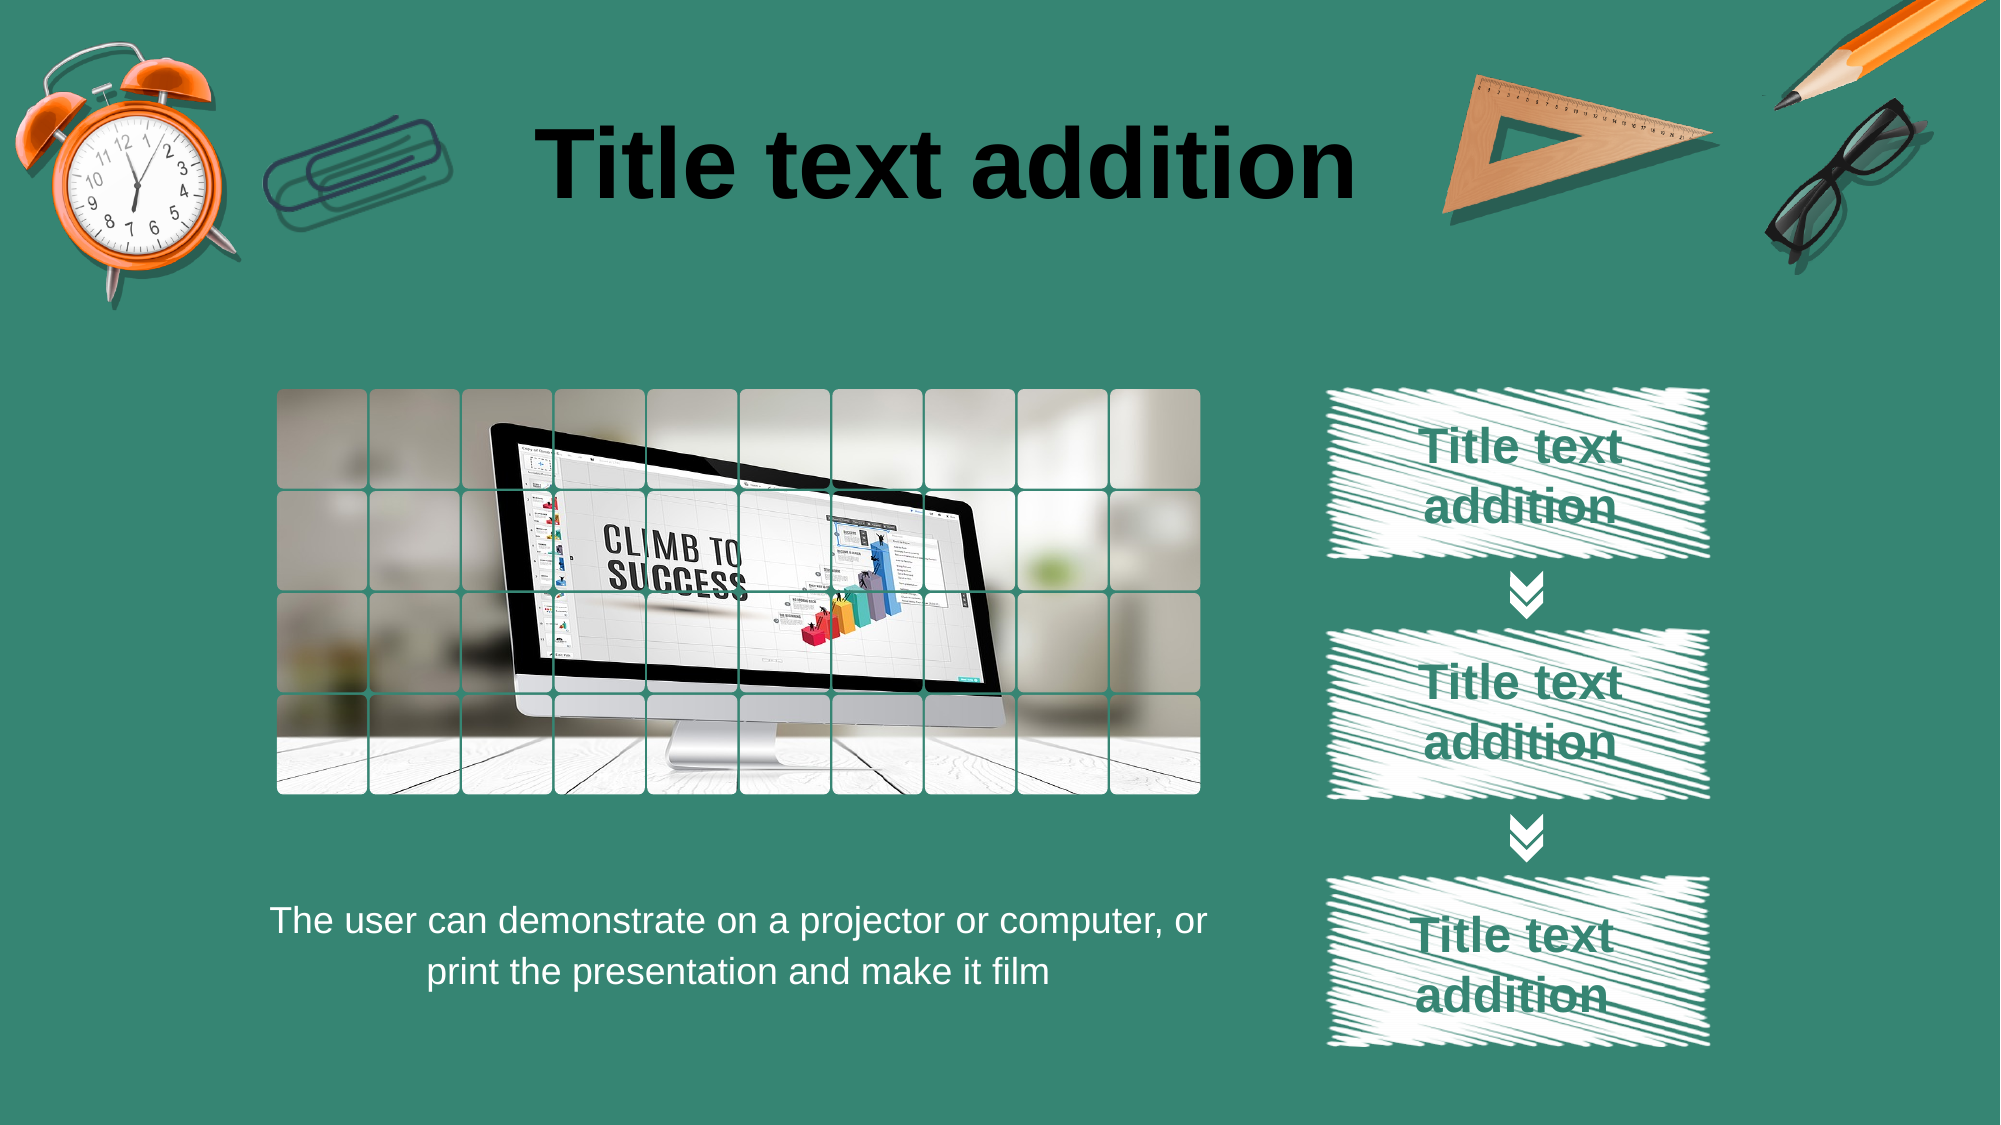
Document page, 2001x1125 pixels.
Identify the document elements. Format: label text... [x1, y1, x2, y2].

text_box [1325, 387, 1711, 405]
text_box The user can demonstrate on a projector or computer, or print the presentation and make it film [248, 882, 1230, 1000]
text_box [1500, 813, 1553, 848]
text_box Title text addition [488, 91, 1405, 227]
text_box [1325, 628, 1711, 642]
picture [1429, 69, 1724, 250]
text_box [275, 388, 1202, 796]
picture [1761, 0, 2000, 286]
text_box [1325, 875, 1711, 1047]
text_box [1325, 541, 1711, 560]
text_box [1325, 778, 1711, 801]
picture [0, 30, 465, 315]
text_box Title text addition [1323, 405, 1718, 541]
text_box Title text addition [1323, 642, 1718, 778]
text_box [1500, 569, 1553, 604]
text_box Title text addition [1315, 895, 1709, 1030]
